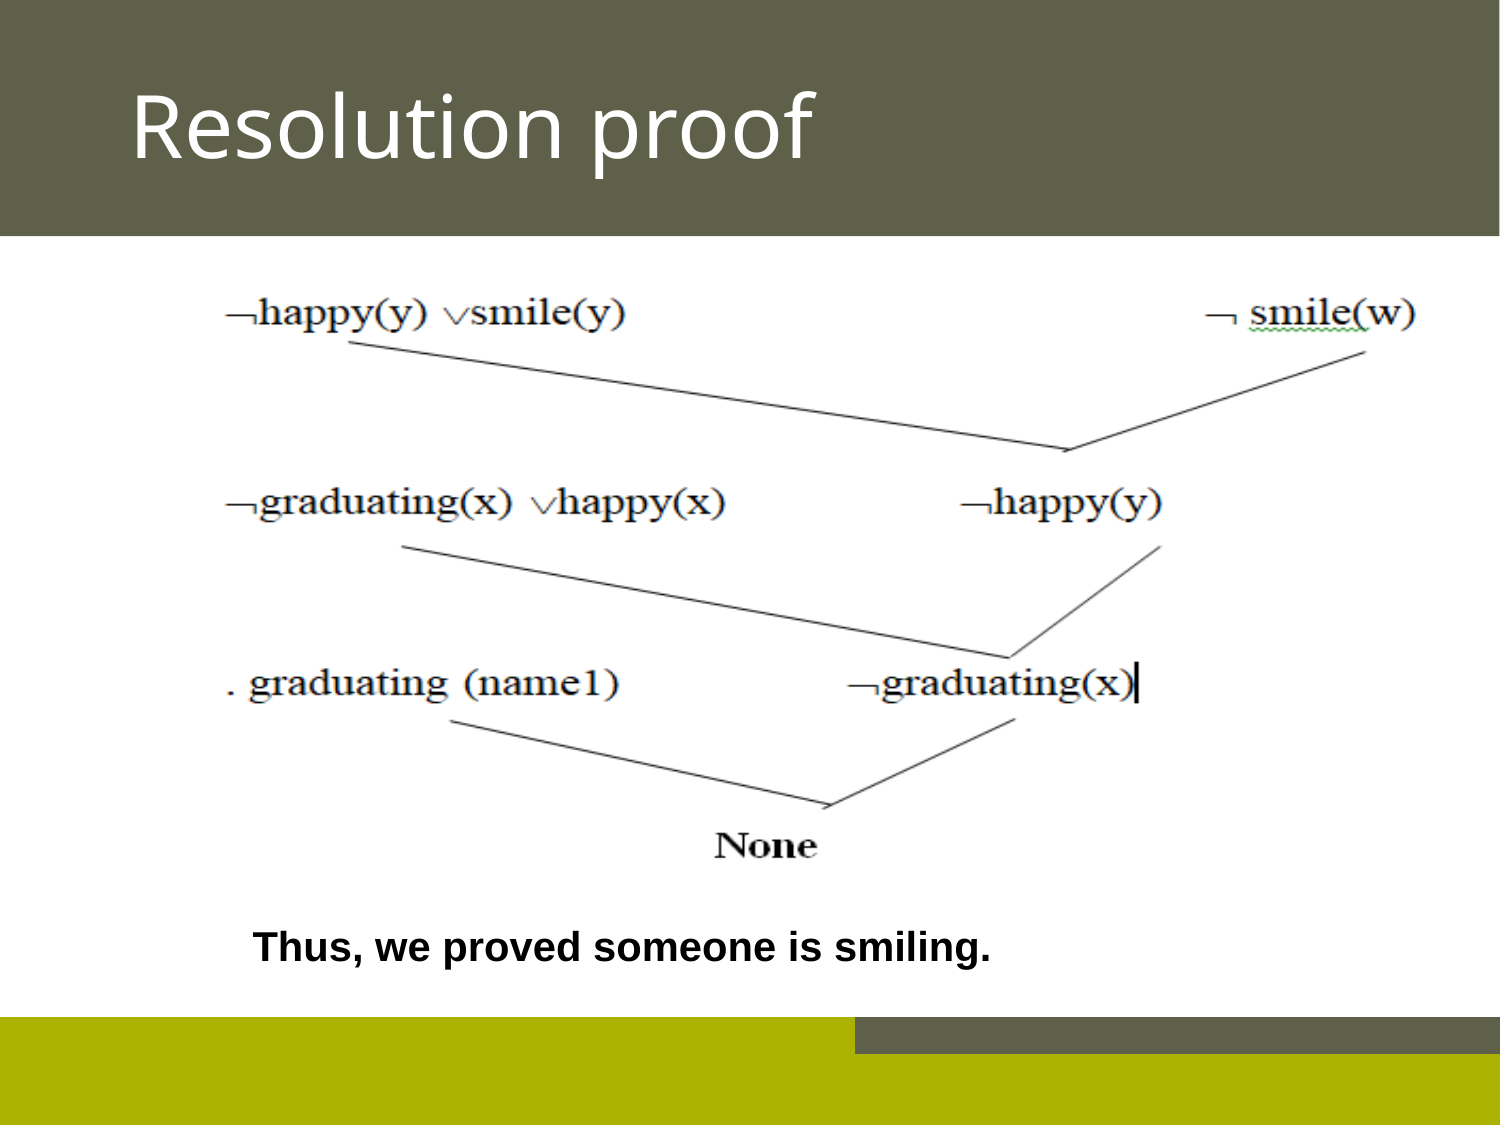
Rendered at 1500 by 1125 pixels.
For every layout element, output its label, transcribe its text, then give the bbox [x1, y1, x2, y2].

picture [187, 250, 1463, 913]
text_box Thus, we proved someone is smiling. [237, 921, 1013, 978]
title Resolution proof [0, 0, 1500, 237]
